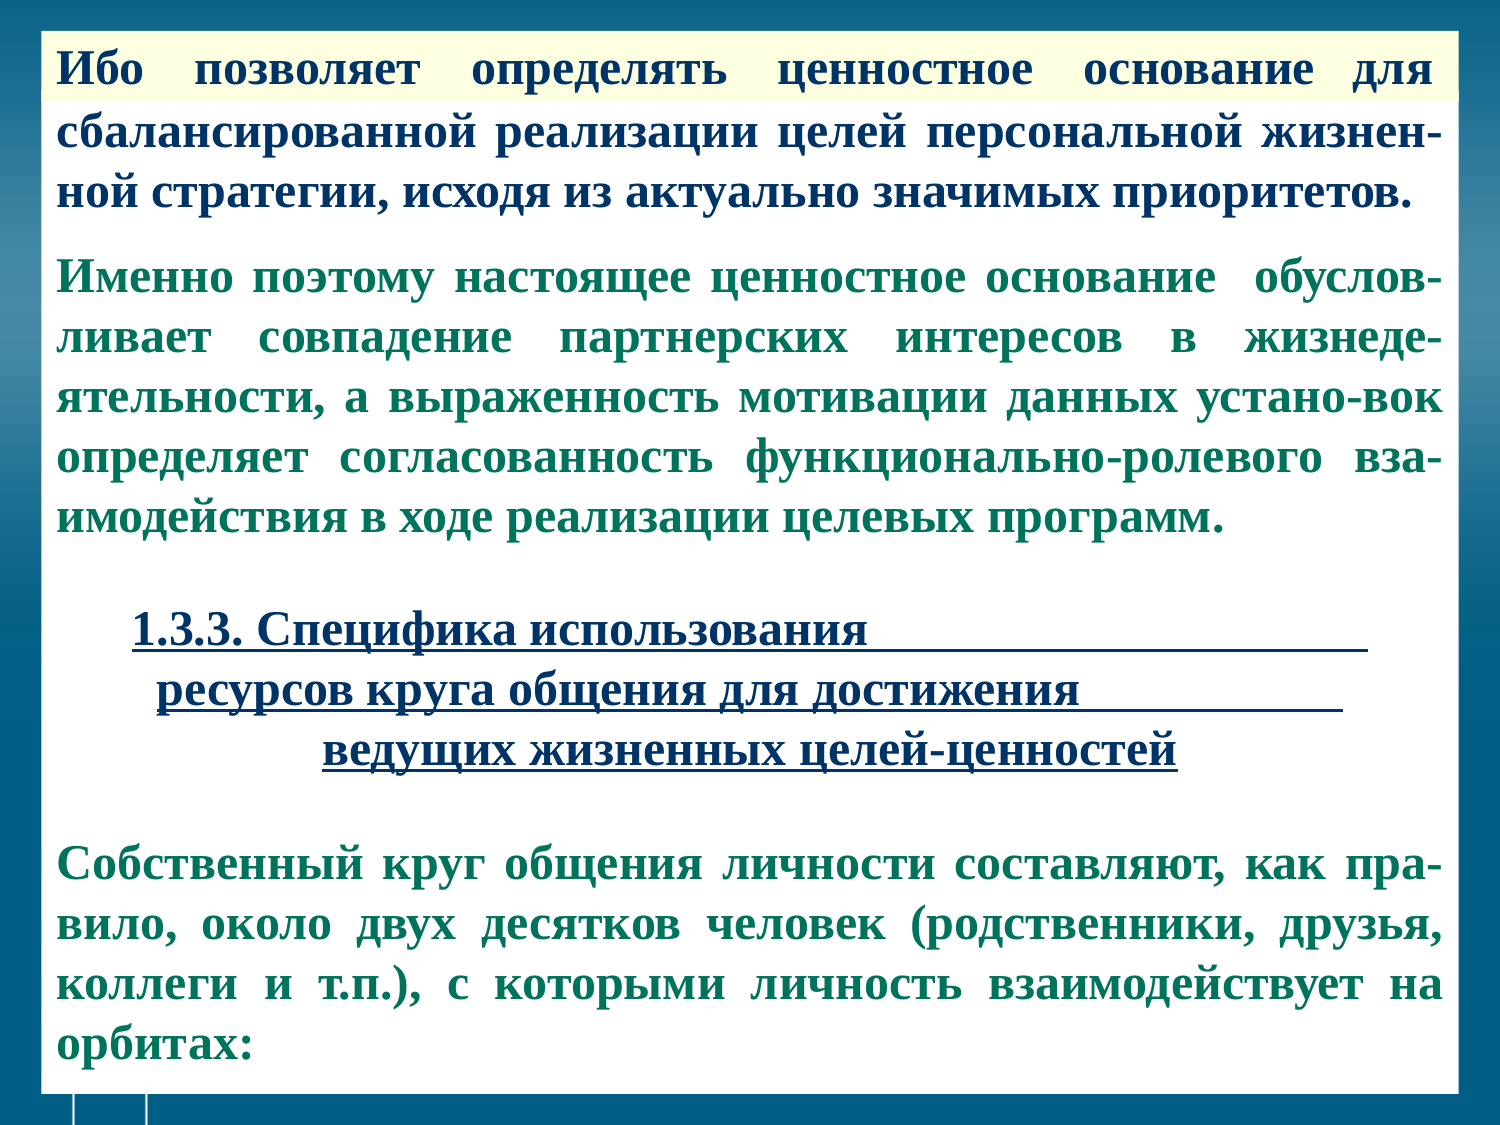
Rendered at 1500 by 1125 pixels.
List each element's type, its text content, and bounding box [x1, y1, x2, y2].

title Ибо позволяет определять ценностное основание для [41, 30, 1459, 103]
picture [0, 11, 1500, 578]
list сбалансированной реализации целей персональной жизнен-ной стратегии, исходя из актуально значимых приоритетов. Именно поэтому настоящее ценностное основание обуслов-ливает совпадение партнерских интересов в жизнеде-ятельности, а выраженность мотивации данных устано-вок определяет согласованность функционально-ролевого вза-имодействия в ходе реализации целевых программ. 1.3.3. Cпецифика использования ресурсов круга общения для достижения ведущих жизненных целей-ценностей Собственный круг общения личности составляют, как пра-вило, око­ло двух десятков человек (родственники, друзья, коллеги и т.п.), с кото­рыми личность взаимодействует на орбитах: [41, 103, 1459, 1095]
